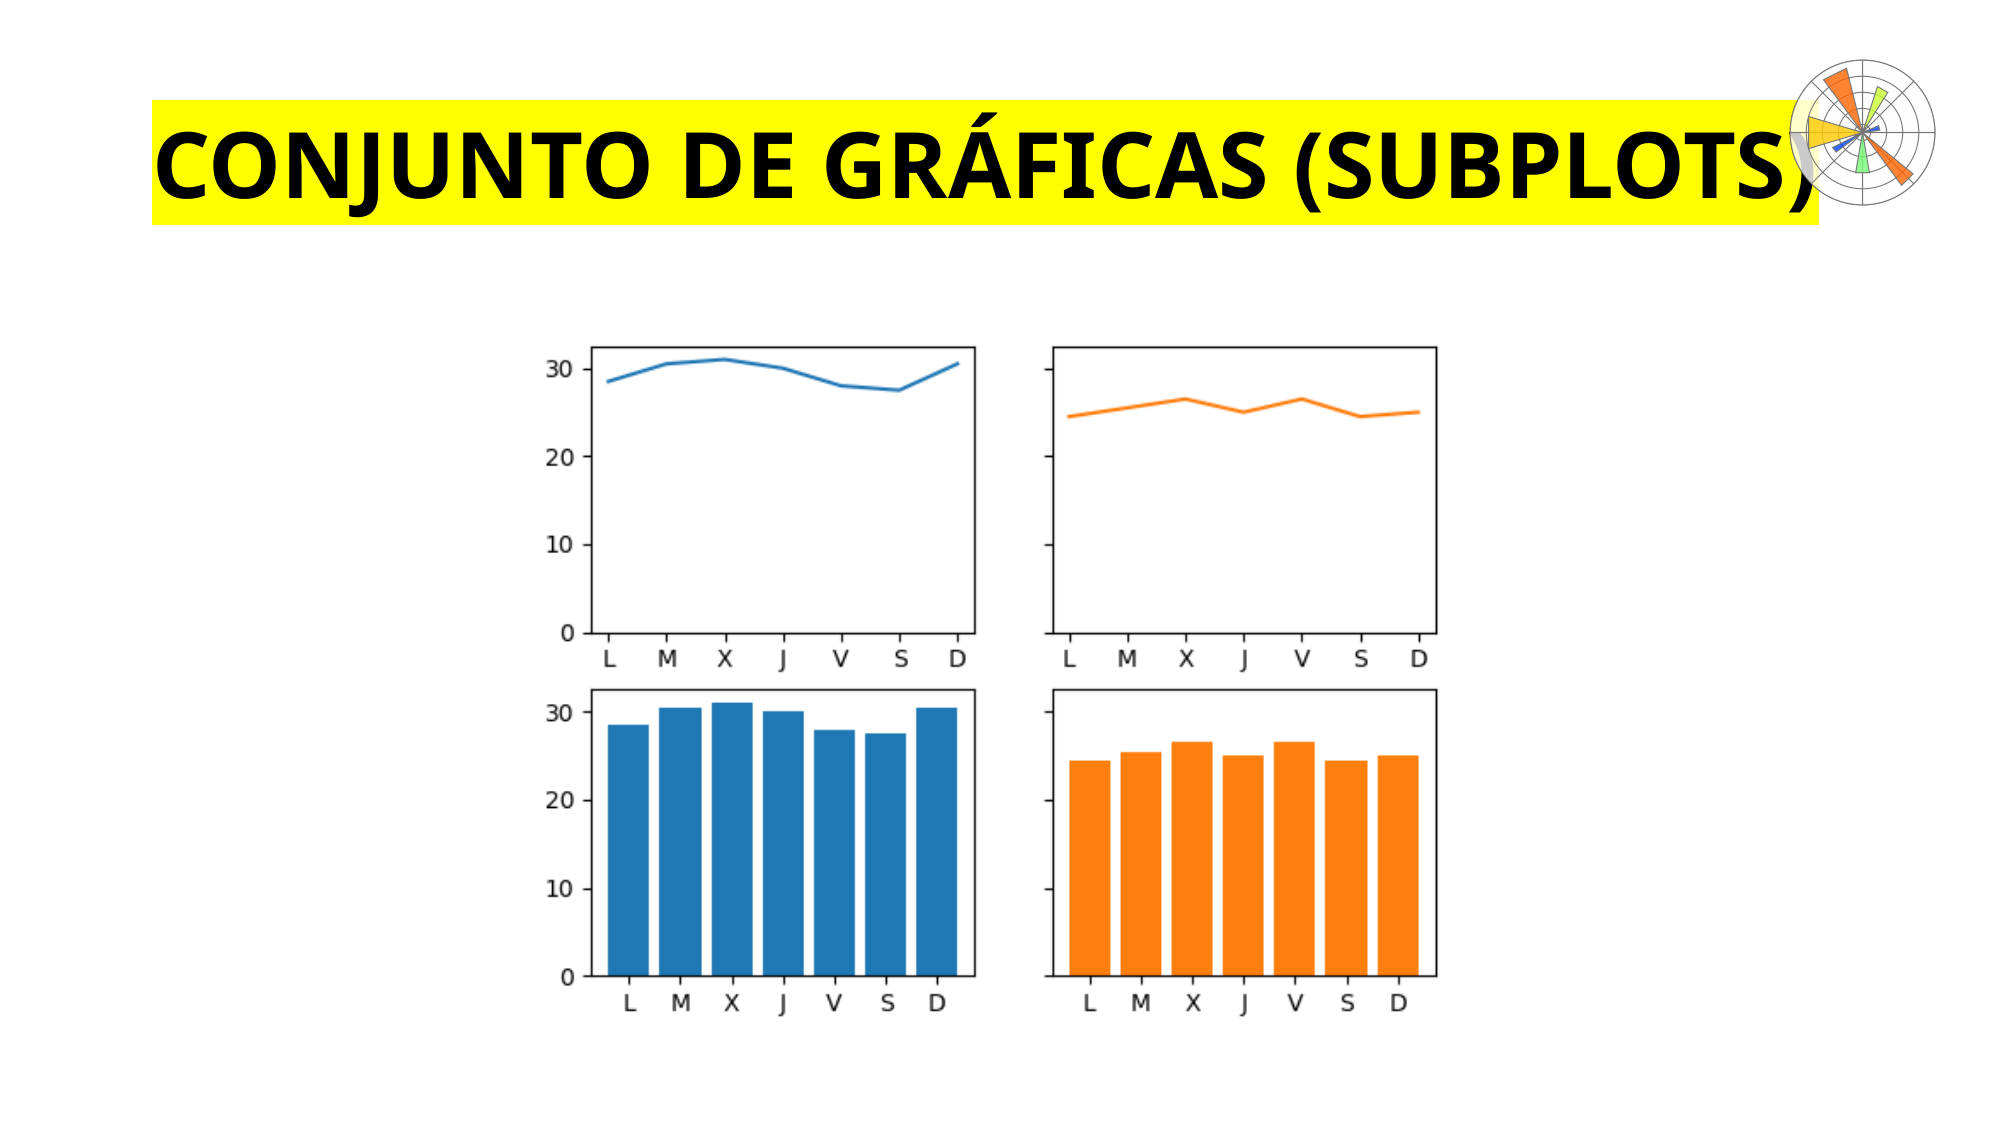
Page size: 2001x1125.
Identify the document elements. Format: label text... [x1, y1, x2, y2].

picture [1789, 59, 1936, 206]
title CONJUNTO DE GRÁFICAS (SUBPLOTS) [137, 59, 1863, 278]
picture [455, 248, 1545, 1066]
